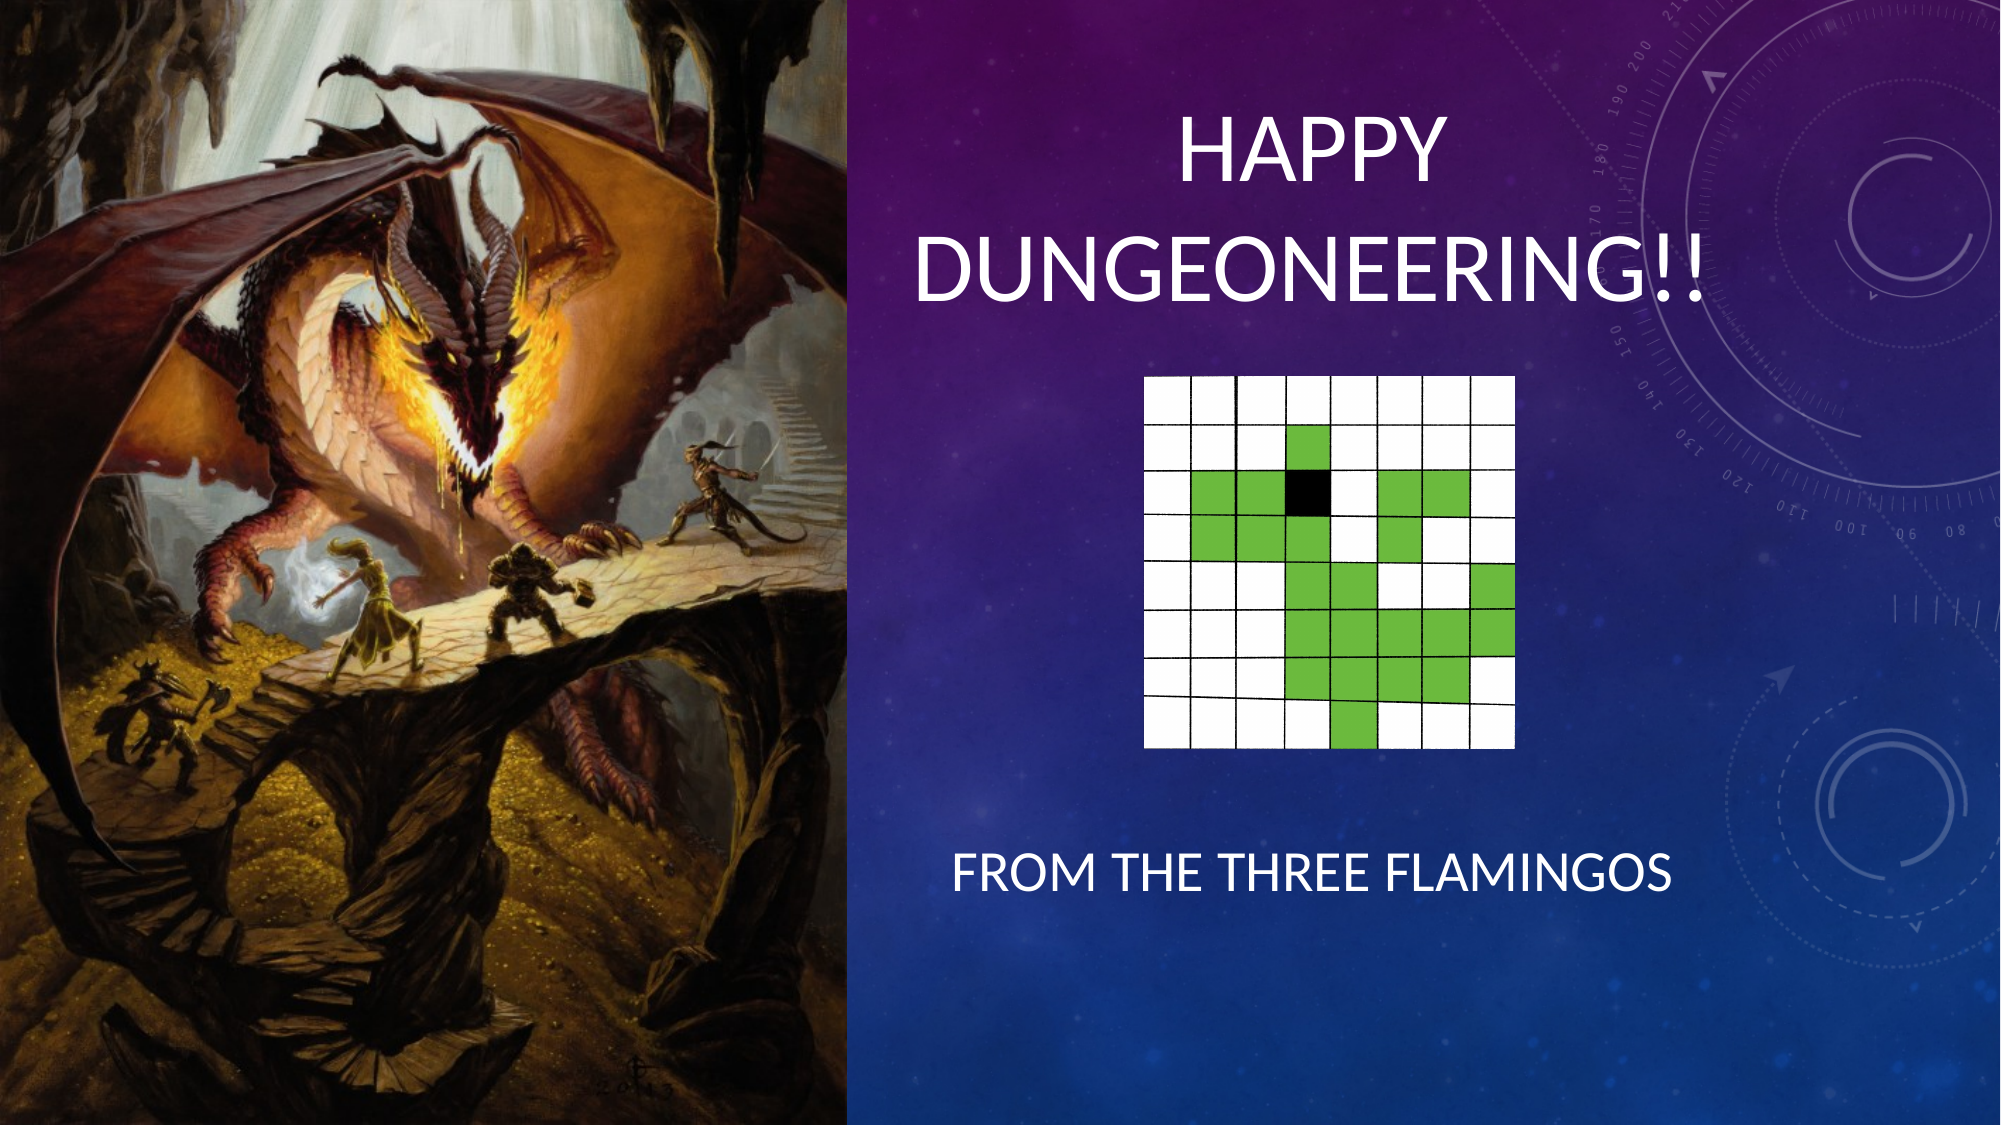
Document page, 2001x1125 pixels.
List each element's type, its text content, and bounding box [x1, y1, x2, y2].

list FROM THE THREE FLAMINGOS [919, 825, 1706, 967]
title HAPPY DUNGEONEERING!! [869, 73, 1756, 826]
picture [0, 0, 2001, 1125]
